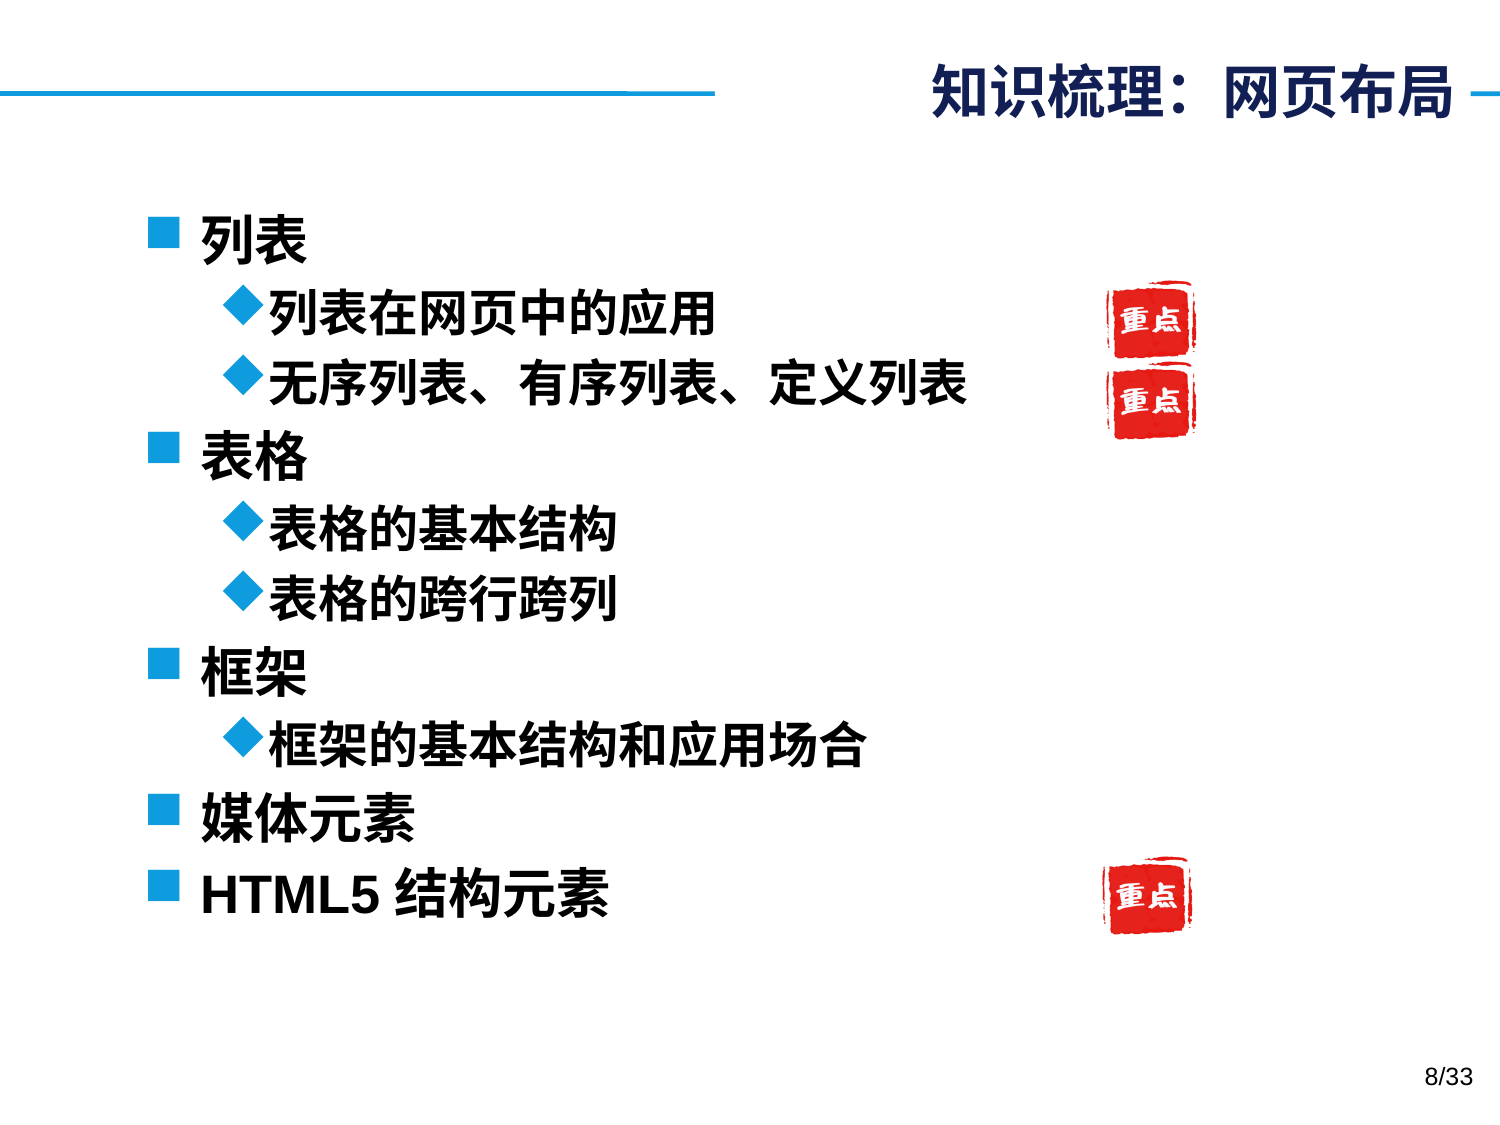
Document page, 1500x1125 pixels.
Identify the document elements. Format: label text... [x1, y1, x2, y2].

list 列表 列表在网页中的应用 无序列表、有序列表、定义列表 表格 表格的基本结构 表格的跨行跨列 框架 框架的基本结构和应用场合 媒体元素 HTML5结构元素 [128, 199, 1383, 1043]
slide_number 8/33 [1138, 1053, 1489, 1114]
picture [1085, 832, 1203, 952]
picture [1089, 257, 1208, 458]
title 知识梳理：网页布局 [714, 46, 1471, 133]
